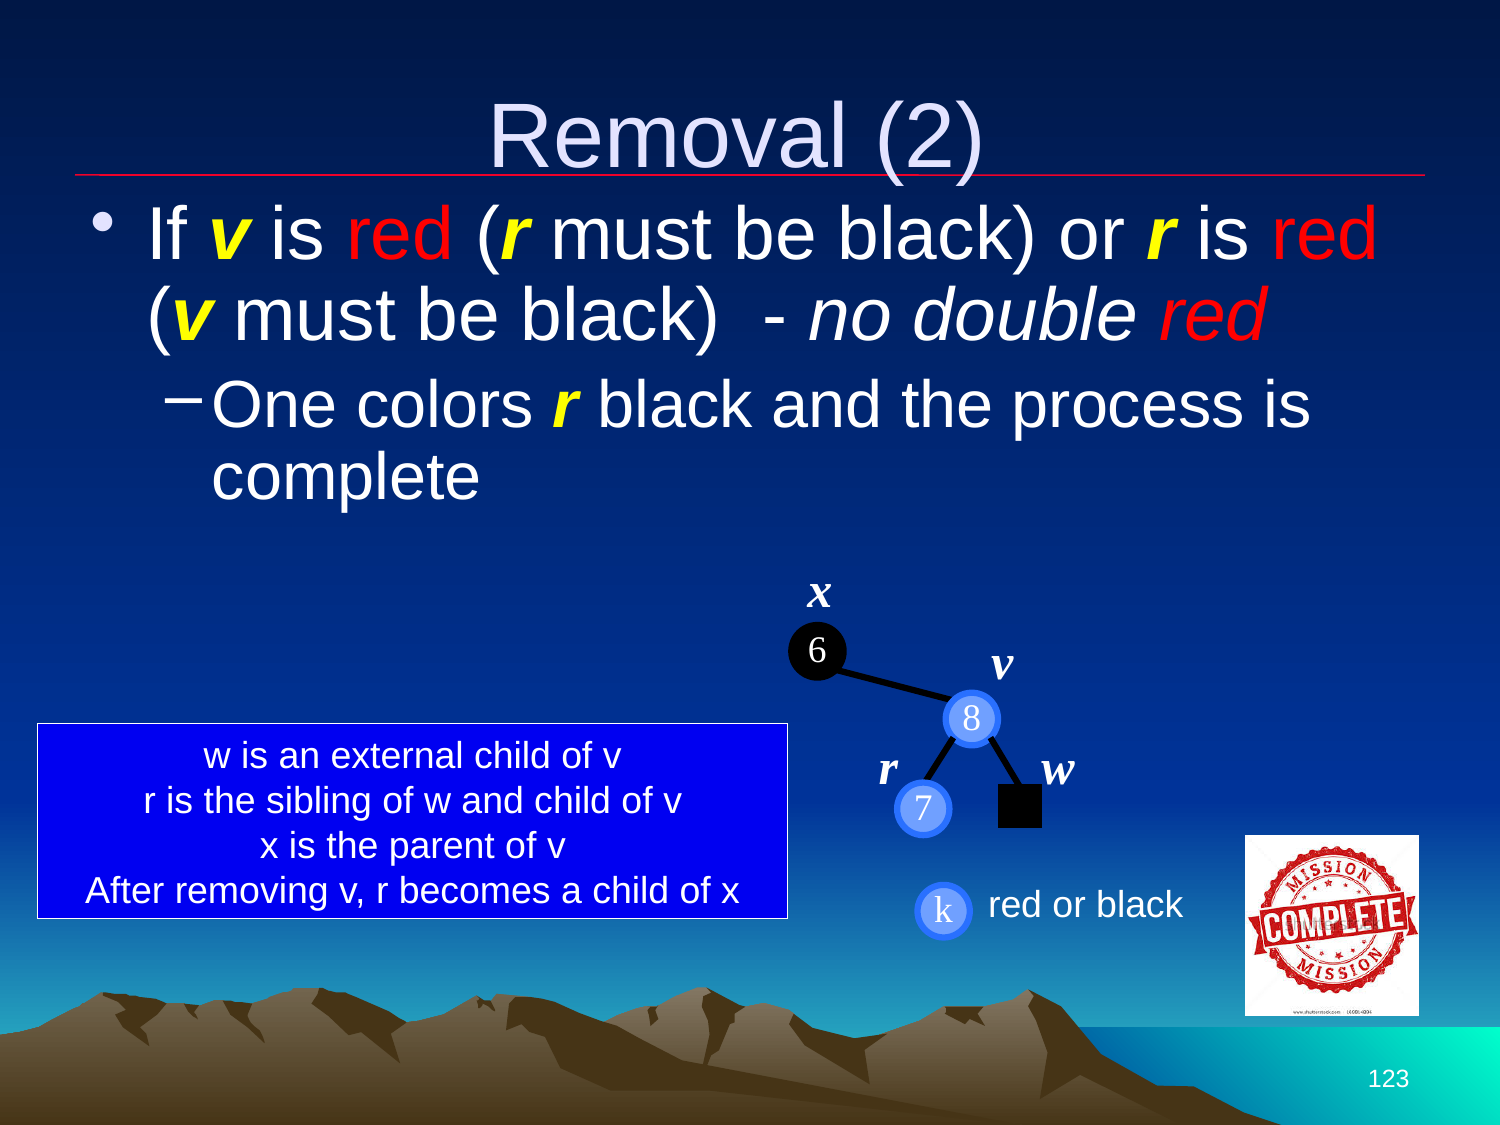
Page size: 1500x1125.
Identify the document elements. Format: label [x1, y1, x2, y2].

text_box [862, 727, 954, 836]
text_box [973, 872, 1199, 932]
title [74, 37, 1426, 187]
text_box [917, 884, 970, 938]
text_box [1001, 727, 1089, 825]
text_box [990, 740, 1021, 785]
text_box [37, 723, 788, 919]
slide_number [1074, 1024, 1426, 1101]
list [74, 187, 1426, 926]
picture [1245, 835, 1419, 1016]
text_box [791, 549, 1028, 746]
